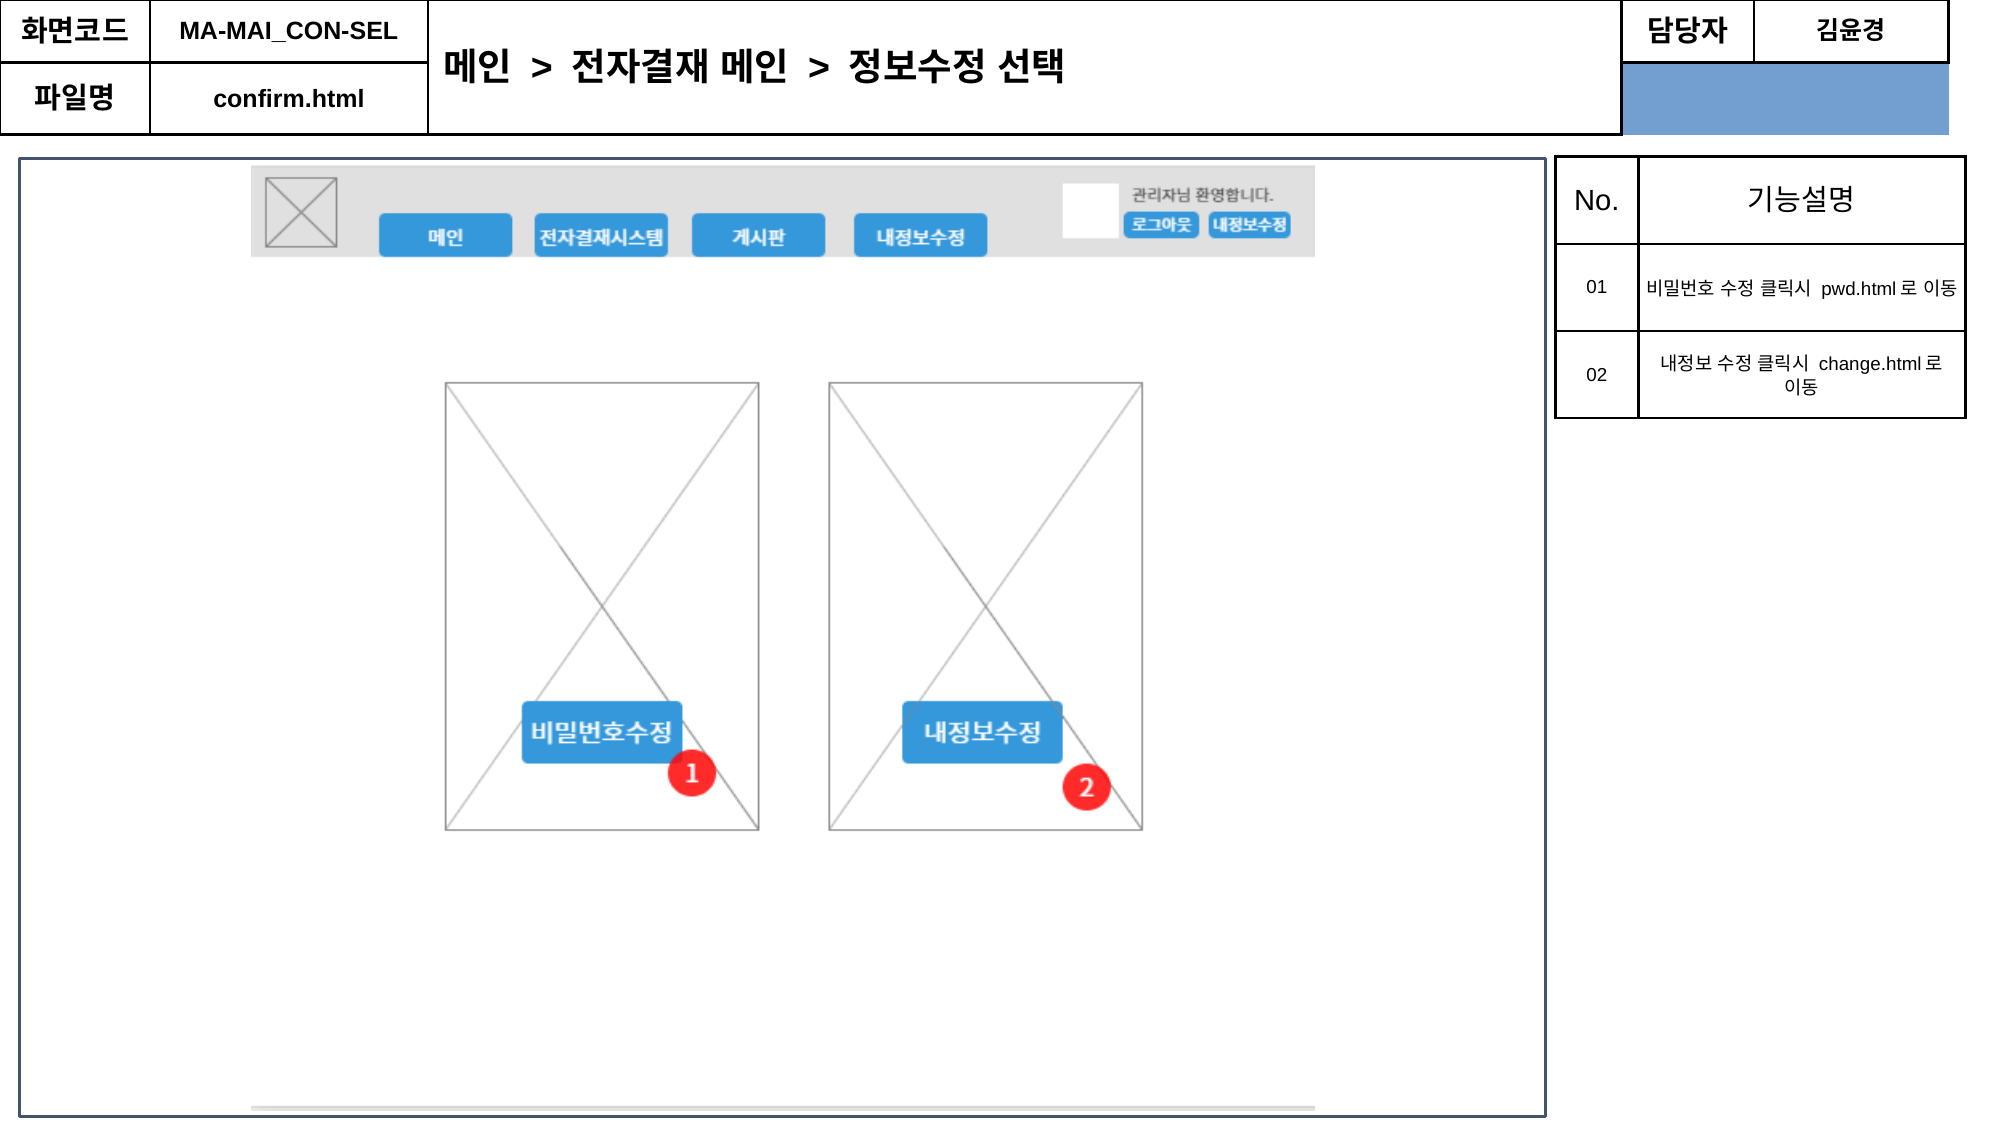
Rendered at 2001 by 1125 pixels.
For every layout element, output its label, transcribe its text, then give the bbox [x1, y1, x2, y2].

table_header 김윤경 [1755, 1, 1947, 61]
table_header 메인 > 전자결재 메인 > 정보수정 선택 [429, 1, 1620, 133]
table_header 담당자 [1623, 1, 1753, 61]
table_header No. [1557, 158, 1637, 243]
text_box [19, 158, 1546, 1117]
table_cell 파일명 [1, 64, 149, 133]
table_header 화면코드 [1, 1, 149, 61]
table_cell 내정보 수정 클릭시 change.html로 이동 [1640, 332, 1964, 417]
table_header 기능설명 [1640, 158, 1964, 243]
table_cell confirm.html [151, 64, 427, 133]
table_header MA-MAI_CON-SEL [151, 1, 427, 61]
picture [250, 165, 1315, 1111]
table_cell 01 [1557, 245, 1637, 330]
table_cell 비밀번호 수정 클릭시 pwd.html로 이동 [1640, 245, 1964, 330]
table_cell 02 [1557, 332, 1637, 417]
